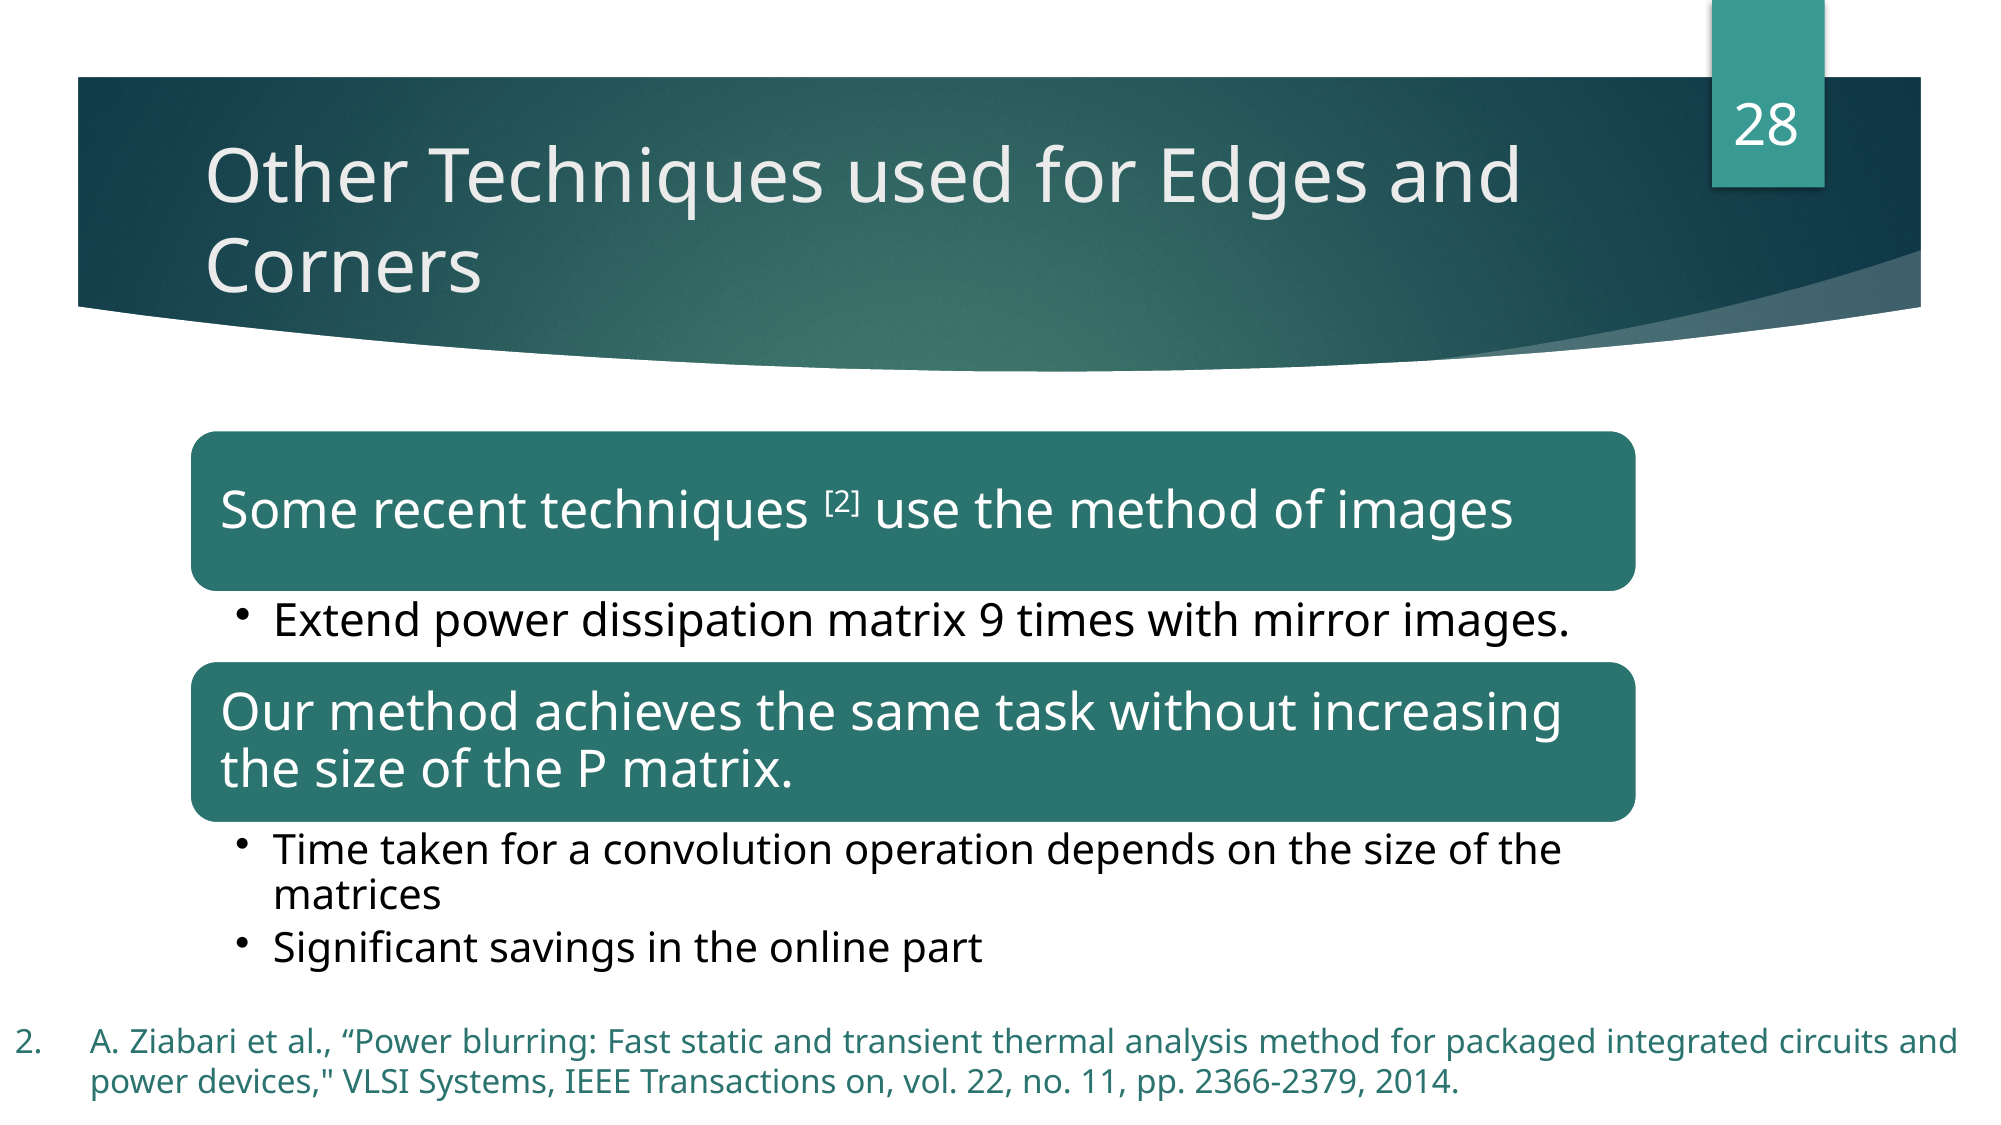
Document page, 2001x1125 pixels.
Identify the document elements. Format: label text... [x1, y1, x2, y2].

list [189, 426, 1638, 988]
slide_number 28 [1698, 48, 1836, 175]
text_box A. Ziabari et al., “Power blurring: Fast static and transient thermal analysis method for packaged integrated circuits and power devices," VLSI Systems, IEEE Transactions on, vol. 22, no. 11, pp. 2366-2379, 2014. [0, 1012, 1977, 1107]
title Other Techniques used for Edges and Corners [189, 159, 1638, 276]
